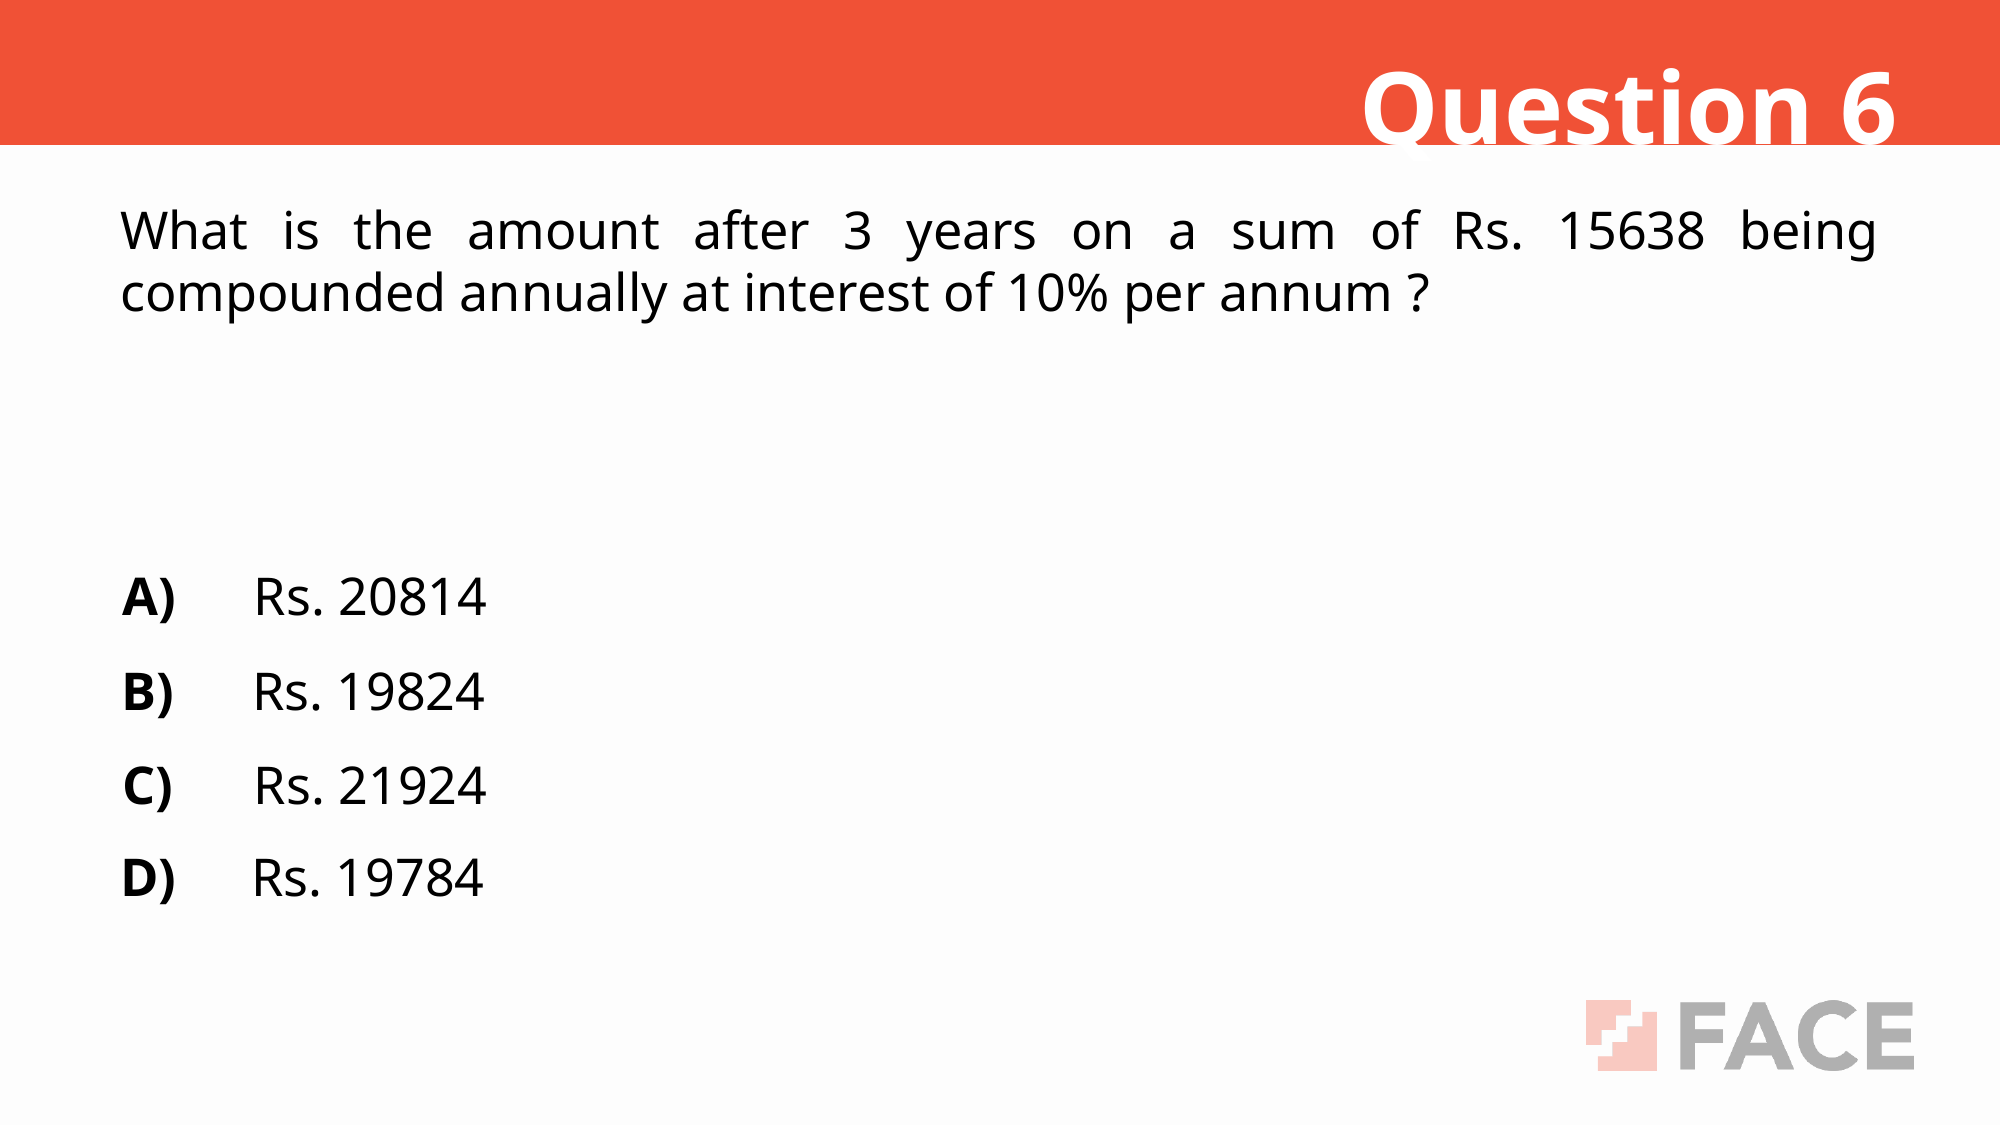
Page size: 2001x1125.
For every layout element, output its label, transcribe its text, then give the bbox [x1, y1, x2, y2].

text_box D) [105, 806, 220, 915]
text_box What is the amount after 3 years on a sum of Rs. 15638 being compounded annually at interest of 10% per annum ? [105, 189, 1895, 330]
text_box Rs. 20814 [238, 525, 1896, 634]
text_box [0, 0, 2000, 147]
text_box Rs. 19824 [237, 619, 1894, 728]
text_box C) [107, 713, 223, 823]
picture [1586, 1000, 1914, 1072]
text_box Rs. 19784 [236, 806, 1893, 915]
text_box Question 6 [638, 37, 1914, 173]
text_box Rs. 21924 [238, 713, 1896, 823]
text_box A) [107, 525, 223, 634]
text_box B) [106, 619, 221, 728]
